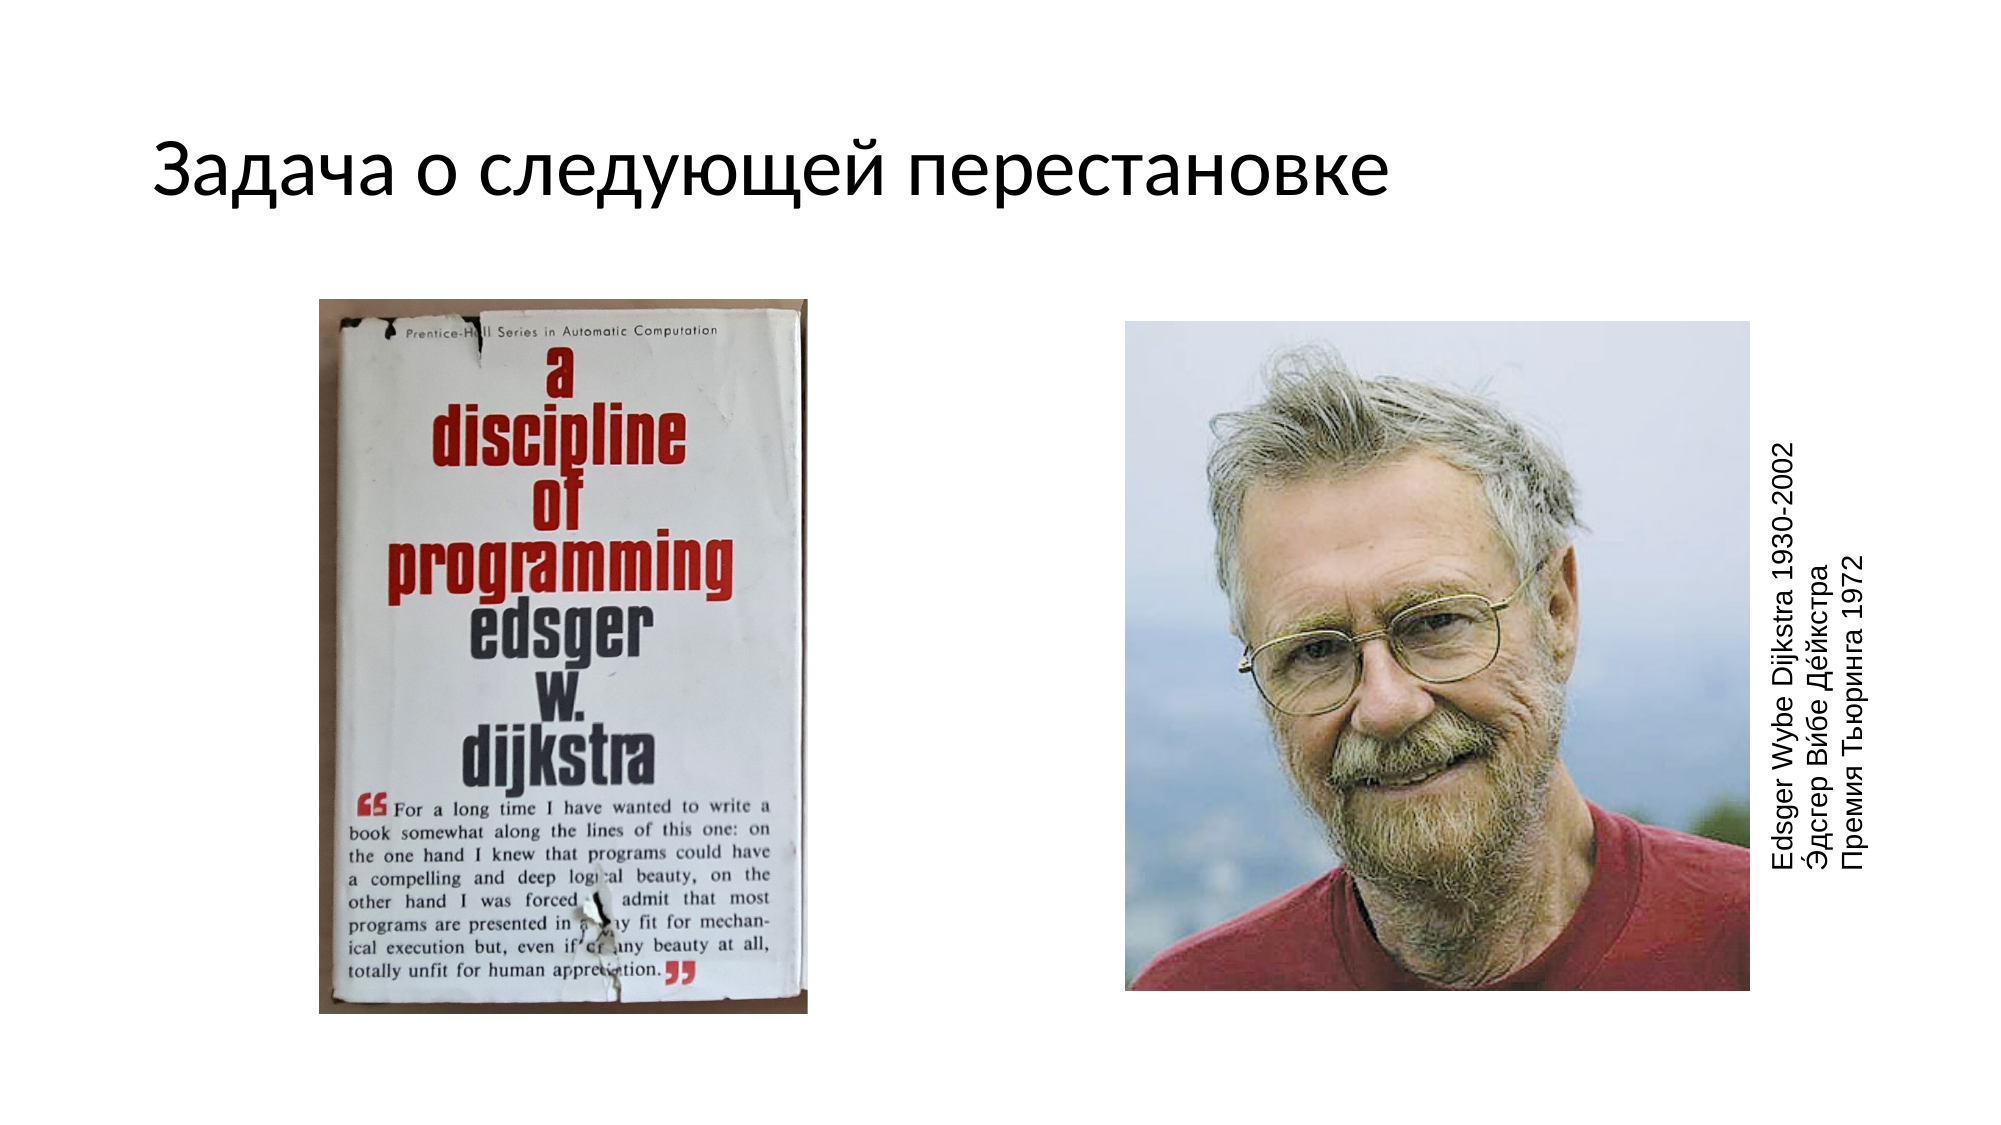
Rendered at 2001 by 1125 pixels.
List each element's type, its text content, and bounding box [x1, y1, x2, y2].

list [1124, 321, 1750, 991]
text_box Edsger Wybe Dijkstra 1930-2002 Э́дсгер Ви́бе Де́йкстра Премия Тьюринга 1972 [1755, 426, 1876, 887]
picture [319, 299, 808, 1014]
title Задача о следующей перестановке [137, 59, 1863, 278]
